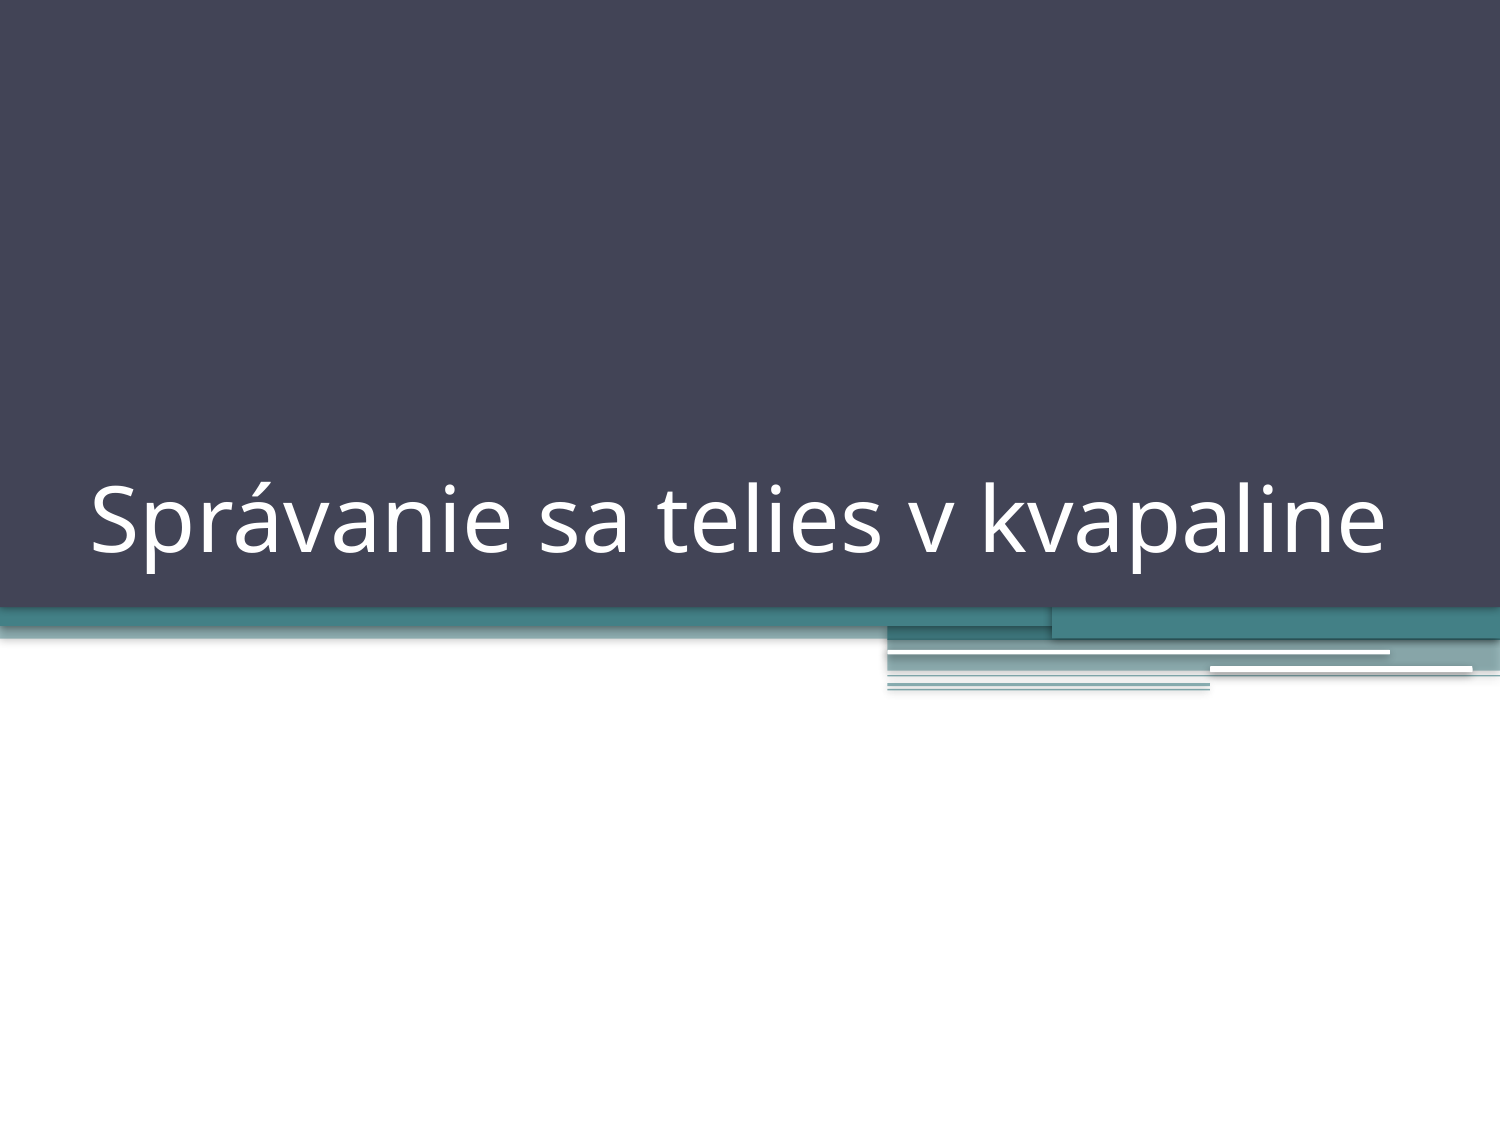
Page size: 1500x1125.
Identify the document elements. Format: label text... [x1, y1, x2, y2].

title Správanie sa telies v kvapaline [75, 337, 1463, 579]
